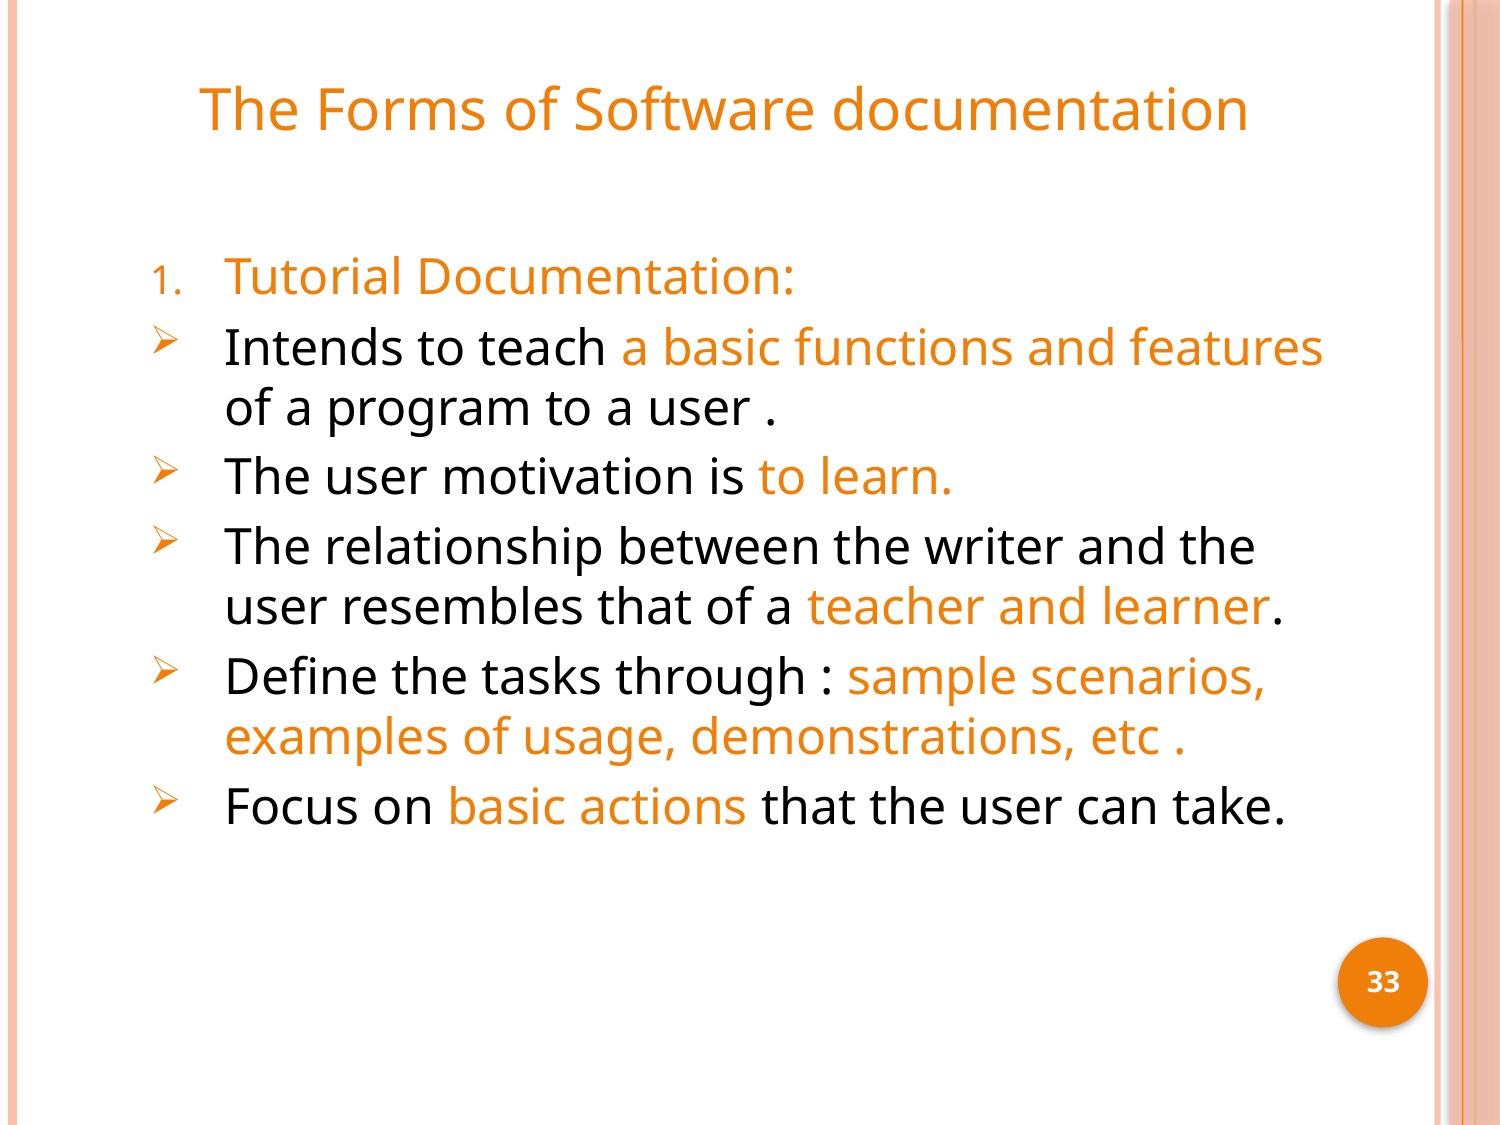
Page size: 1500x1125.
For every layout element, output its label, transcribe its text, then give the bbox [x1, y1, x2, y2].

list Tutorial Documentation: Intends to teach a basic functions and features of a program to a user . The user motivation is to learn. The relationship between the writer and the user resembles that of a teacher and learner. Define the tasks through : sample scenarios, examples of usage, demonstrations, etc . Focus on basic actions that the user can take. [75, 237, 1375, 1062]
slide_number 33 [1333, 940, 1434, 1027]
title The Forms of Software documentation [112, 0, 1338, 150]
